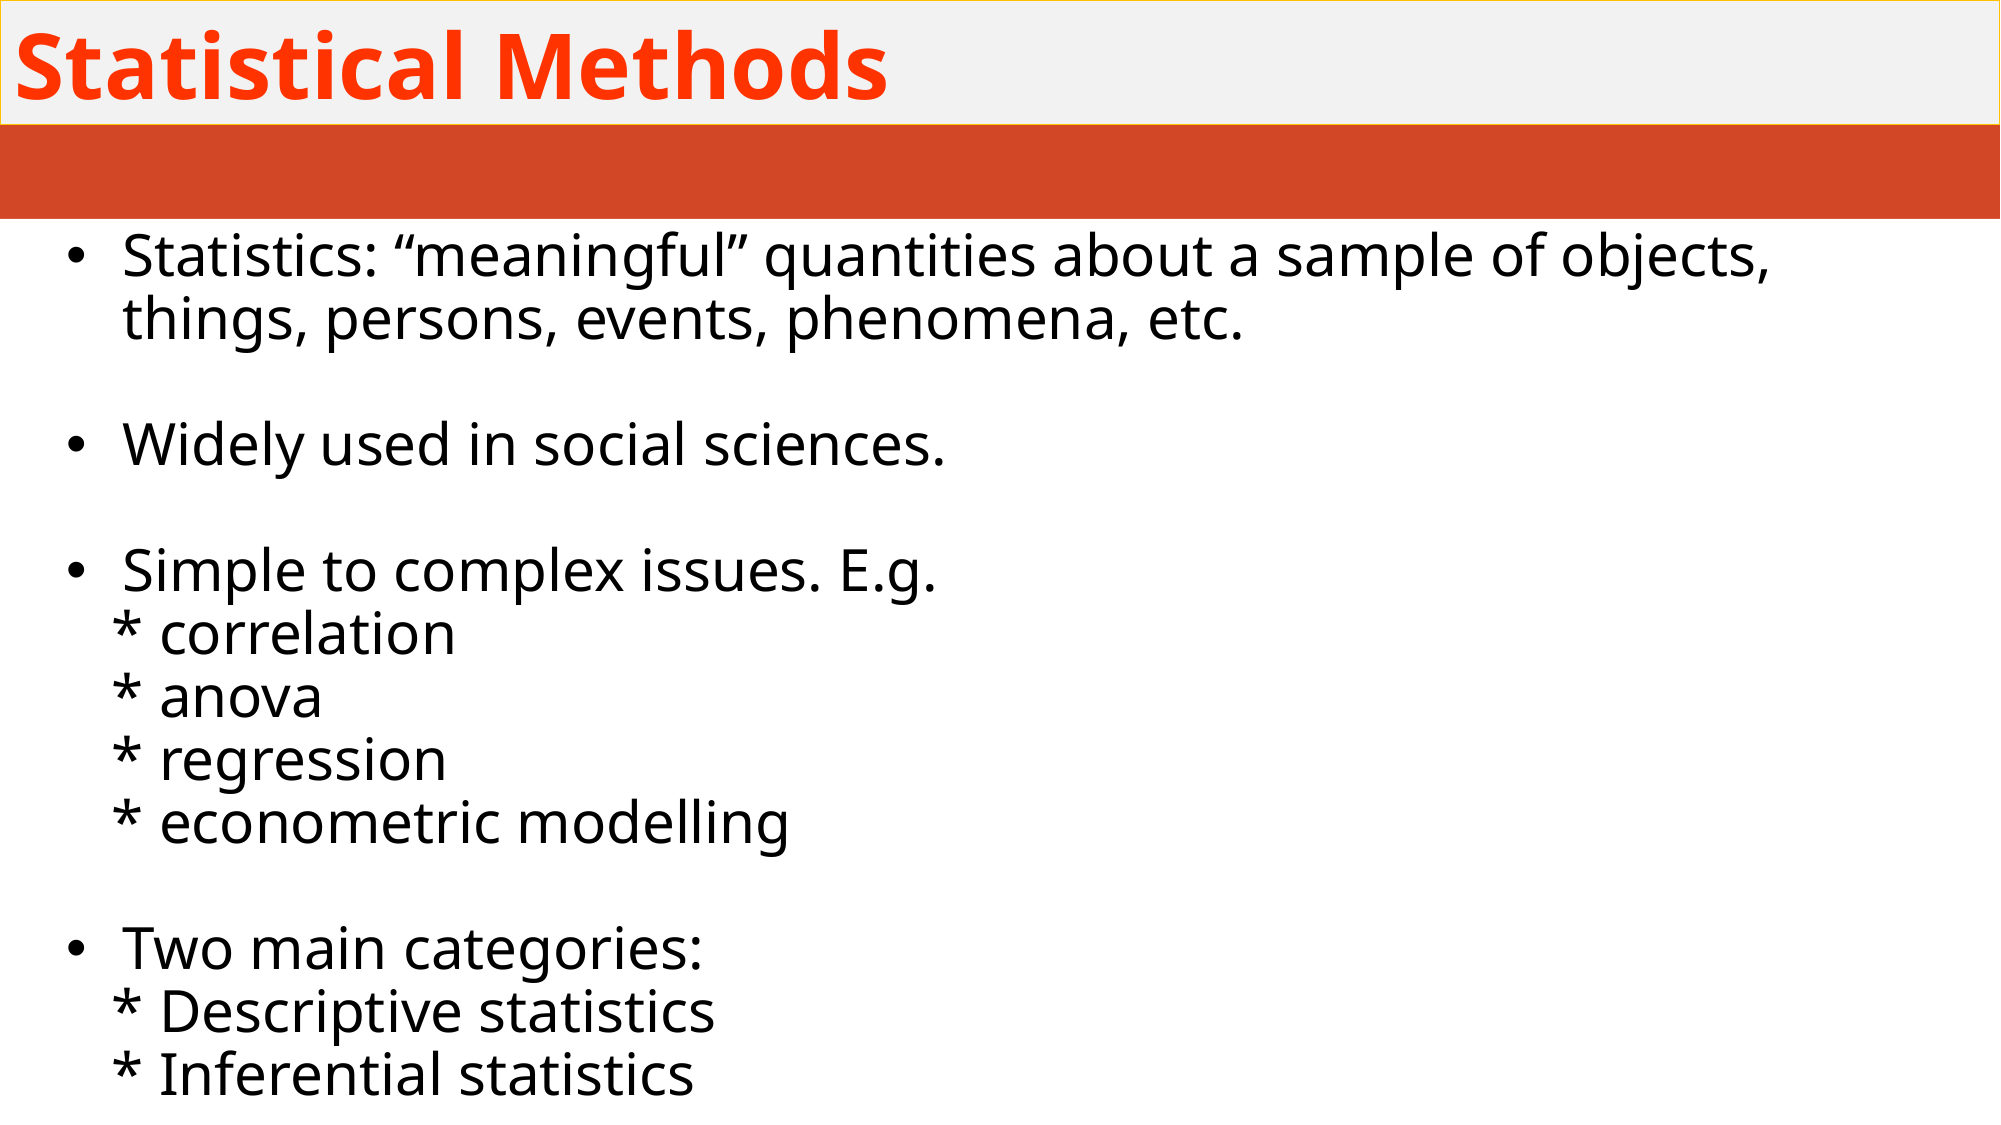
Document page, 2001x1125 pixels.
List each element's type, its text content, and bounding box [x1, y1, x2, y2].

text_box Statistics: “meaningful” quantities about a sample of objects, things, persons, events, phenomena, etc. Widely used in social sciences. Simple to complex issues. E.g. * correlation * anova * regression * econometric modelling Two main categories: * Descriptive statistics * Inferential statistics [51, 219, 1949, 1116]
title Statistical Methods [0, 0, 2000, 125]
